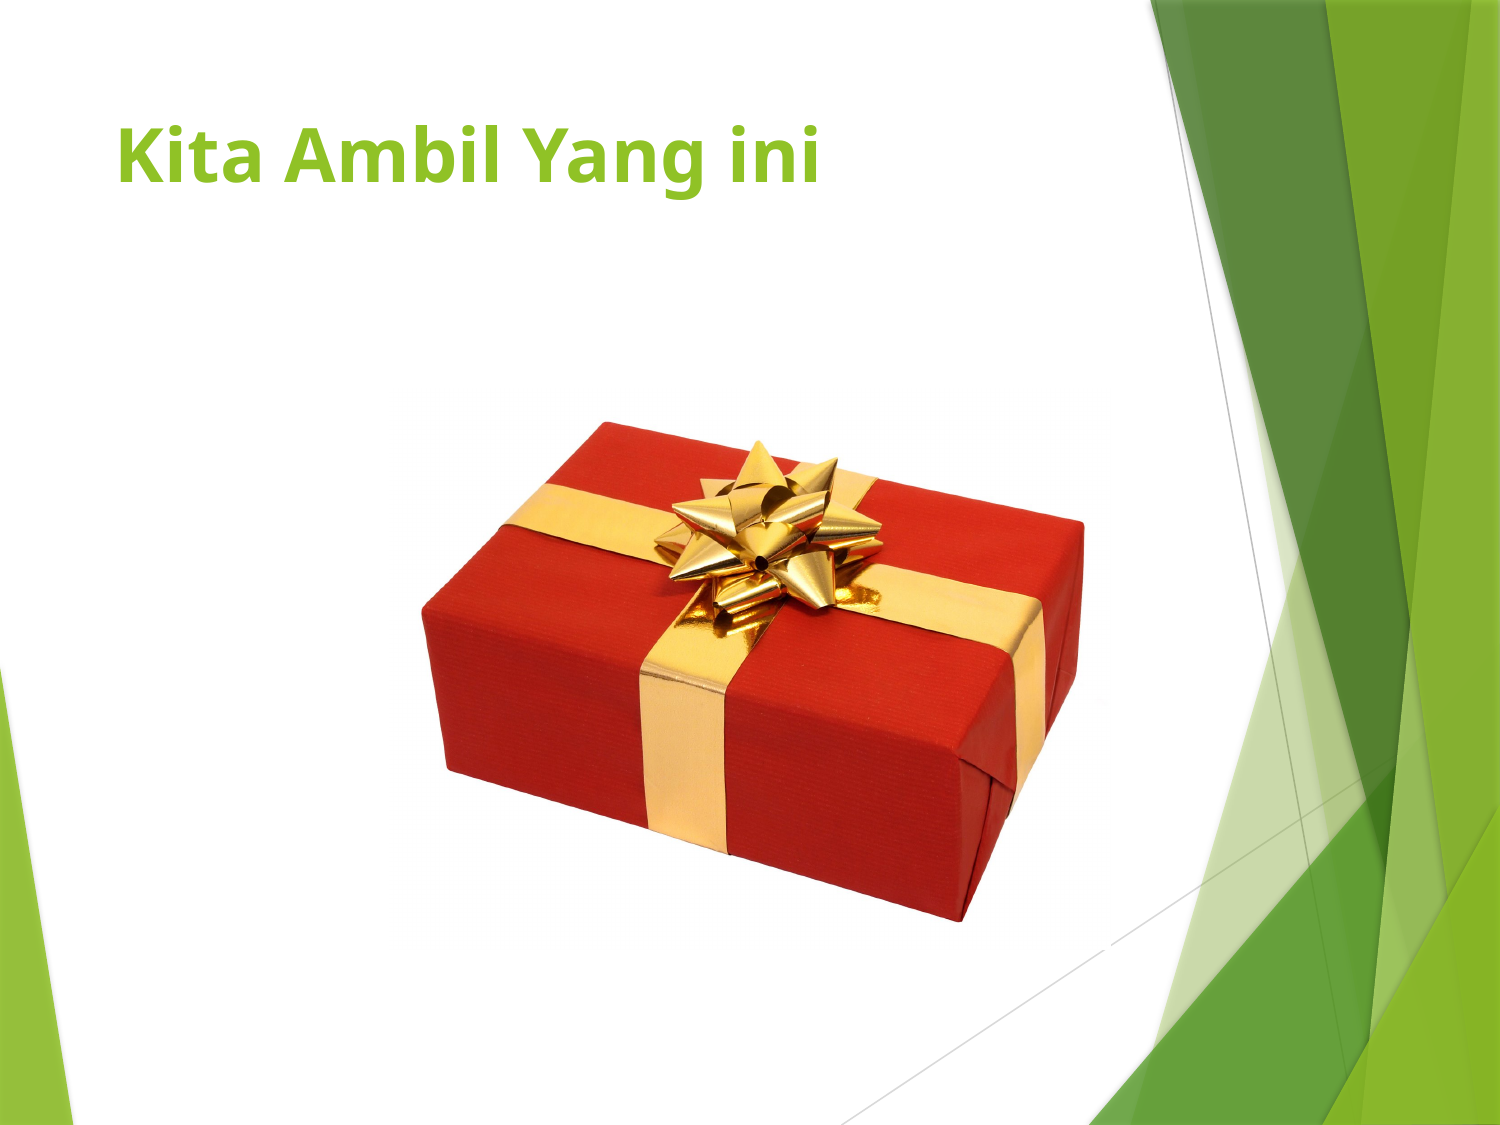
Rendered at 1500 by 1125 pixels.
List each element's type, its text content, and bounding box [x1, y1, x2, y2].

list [388, 387, 1112, 951]
title Kita Ambil Yang ini [99, 99, 1142, 317]
